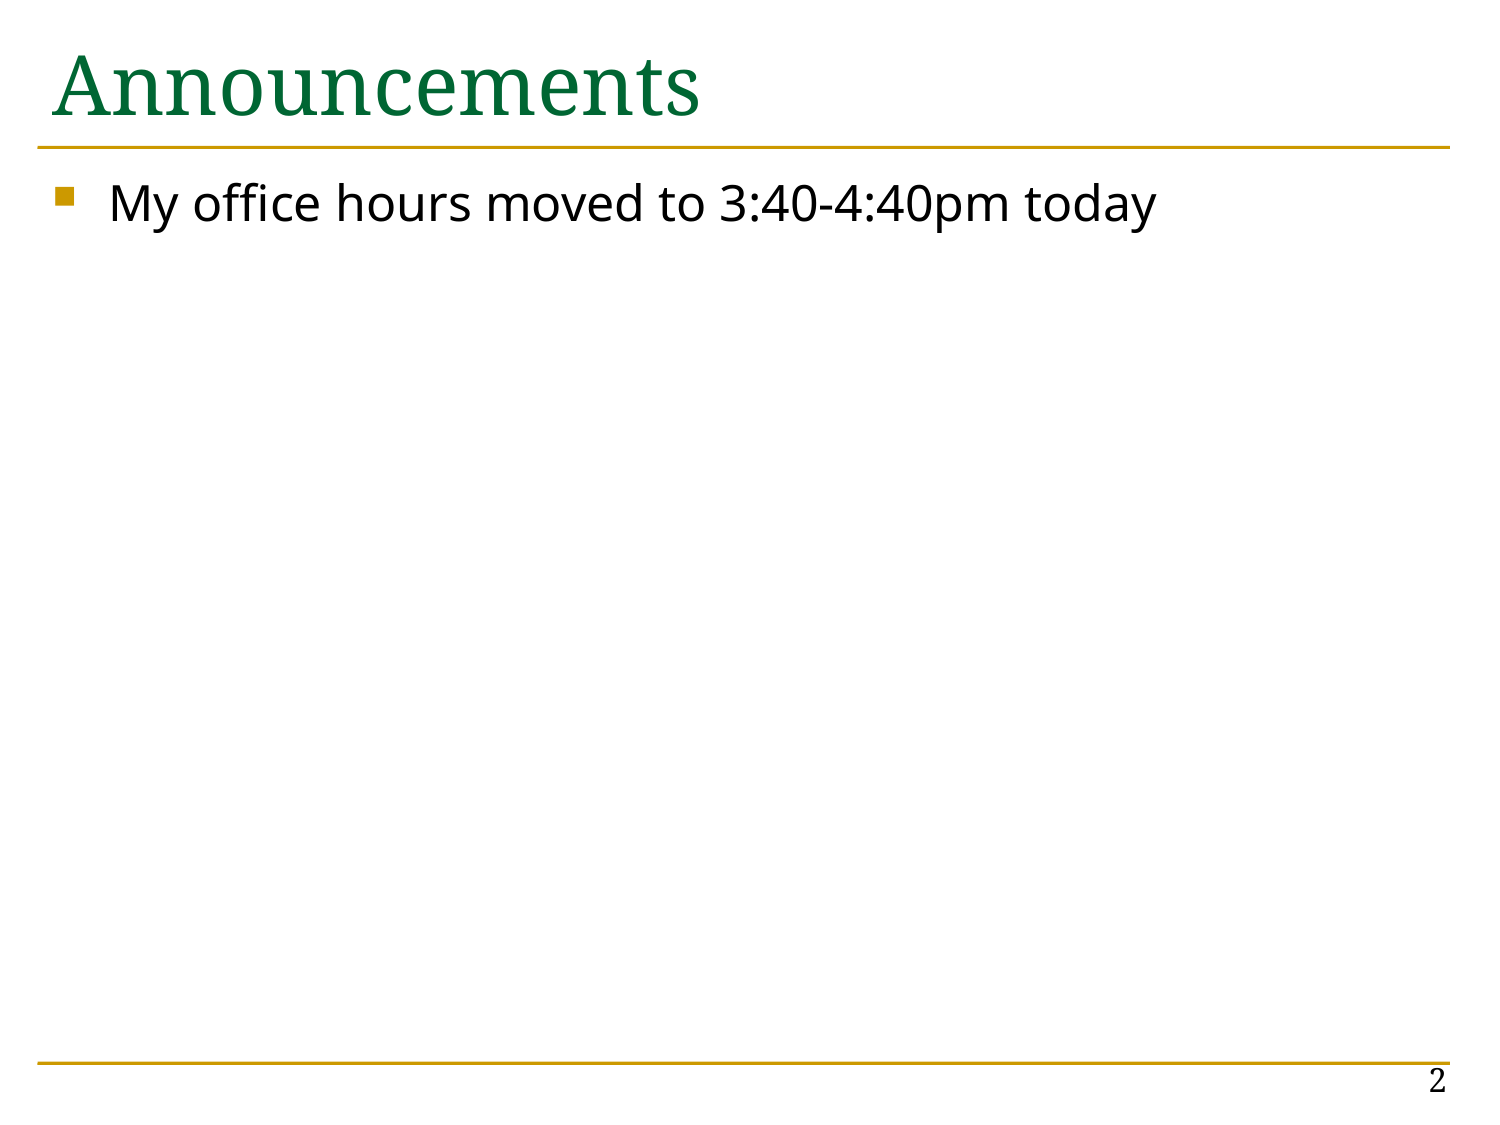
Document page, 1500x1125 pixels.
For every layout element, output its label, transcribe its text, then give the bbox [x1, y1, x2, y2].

title Announcements [37, 24, 1450, 163]
list My office hours moved to 3:40-4:40pm today [37, 163, 1450, 1016]
slide_number 2 [1111, 1036, 1462, 1112]
